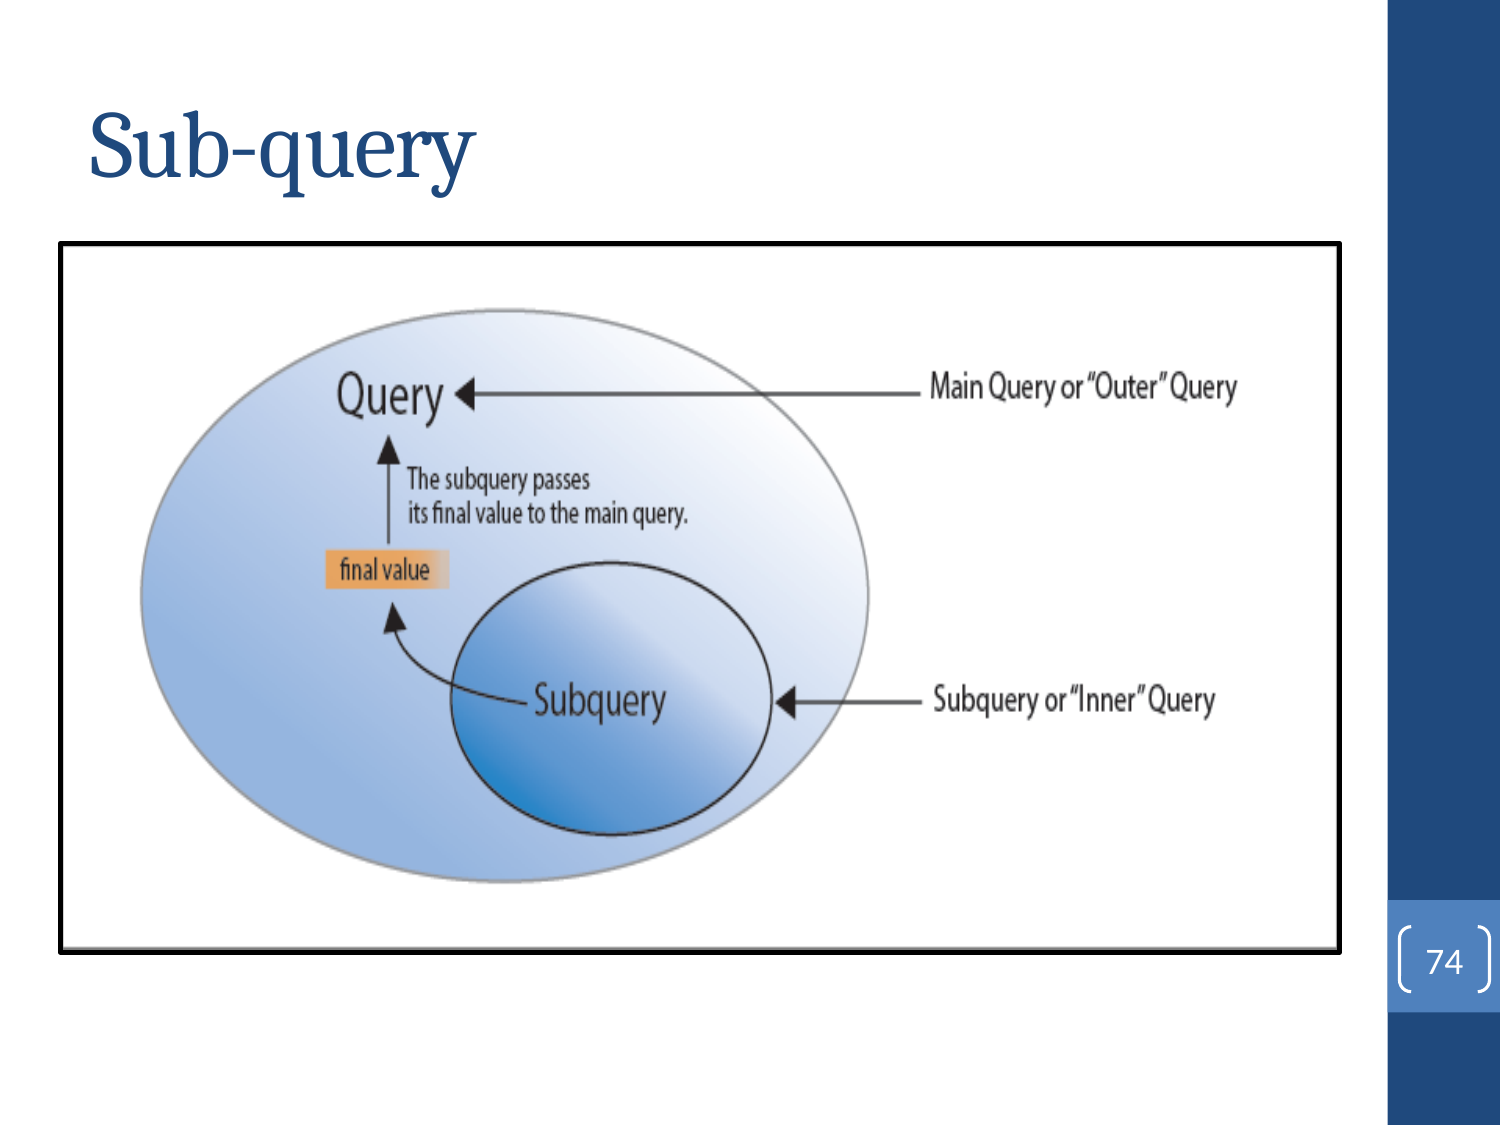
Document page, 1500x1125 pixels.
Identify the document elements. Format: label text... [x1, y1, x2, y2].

title Sub-query [75, 45, 1325, 233]
slide_number 74 [1397, 925, 1492, 994]
picture [62, 245, 1338, 951]
